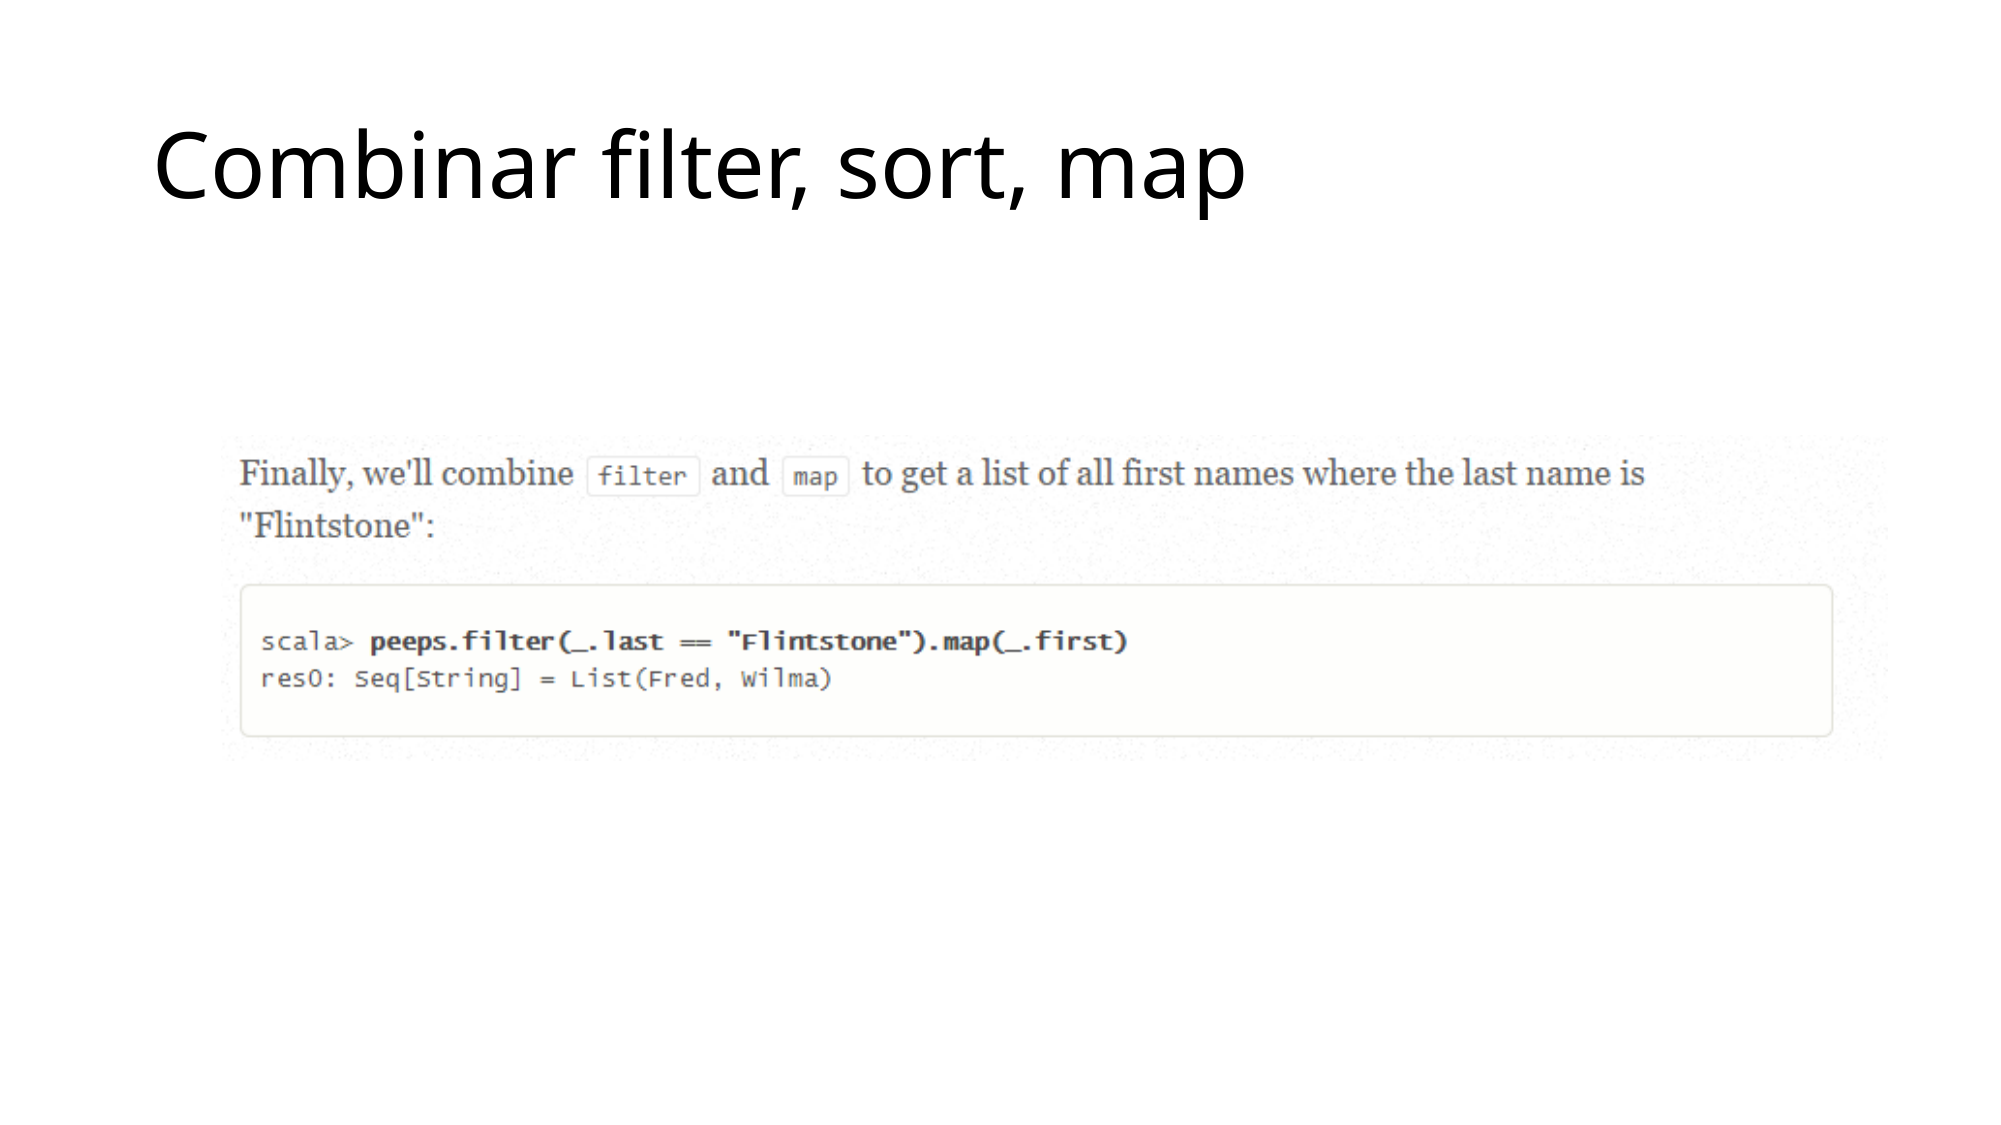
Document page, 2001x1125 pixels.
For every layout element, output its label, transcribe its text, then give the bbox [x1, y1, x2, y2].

title Combinar filter, sort, map [137, 59, 1863, 278]
picture [221, 435, 1888, 761]
